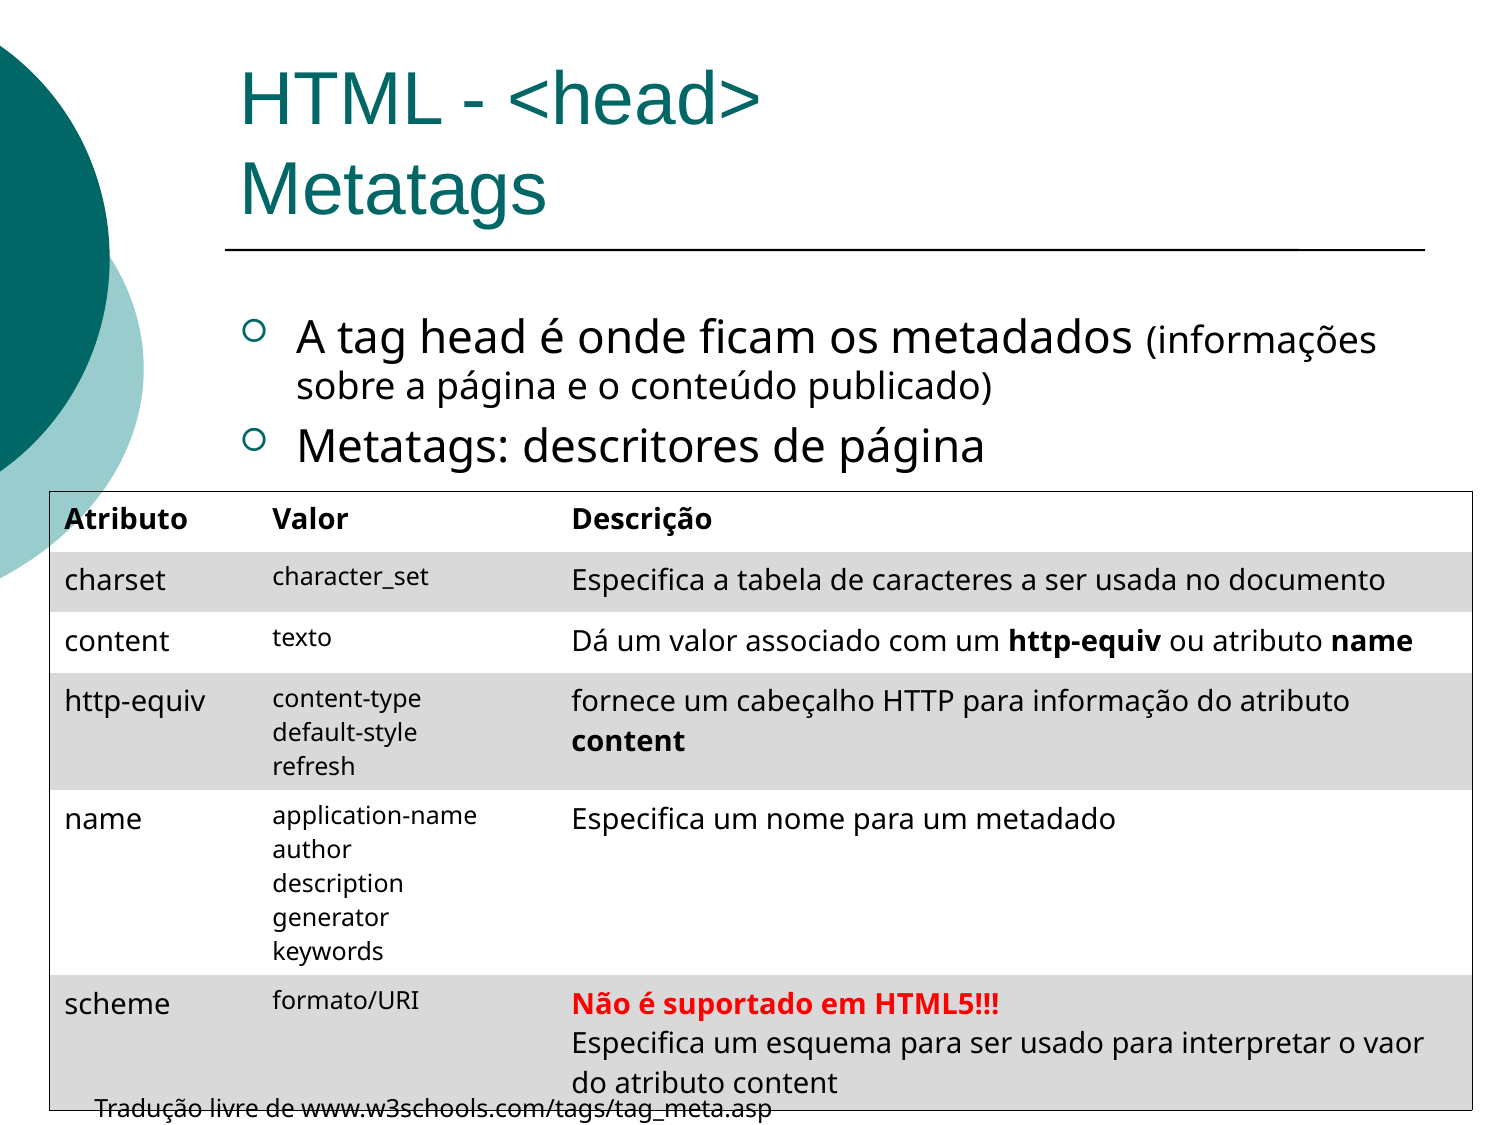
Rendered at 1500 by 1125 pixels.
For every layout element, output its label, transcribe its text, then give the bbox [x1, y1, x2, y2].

table_cell content [50, 612, 258, 673]
table_cell character_set [258, 552, 556, 612]
table_header Valor [258, 492, 556, 552]
table_cell formato/URI [258, 975, 556, 1085]
title HTML - <head> Metatags [224, 49, 1425, 237]
table_header Atributo [50, 492, 258, 552]
table_cell scheme [50, 975, 258, 1110]
text_box Tradução livre de www.w3schools.com/tags/tag_meta.asp [79, 1085, 789, 1125]
table_cell content-type default-style refresh [258, 673, 556, 790]
table_cell texto [258, 612, 556, 673]
table_cell application-name author description generator keywords [258, 790, 556, 975]
table_cell Especifica a tabela de caracteres a ser usada no documento [556, 552, 1472, 612]
list A tag head é onde ficam os metadados (informações sobre a página e o conteúdo publicado) Metatags: descritores de página [224, 299, 1425, 491]
table_cell charset [50, 552, 258, 612]
table_cell http-equiv [50, 673, 258, 790]
table_cell name [50, 790, 258, 975]
table_cell Dá um valor associado com um http-equiv ou atributo name [556, 612, 1472, 673]
table_cell fornece um cabeçalho HTTP para informação do atributo content [556, 673, 1472, 790]
table_header Descrição [556, 492, 1472, 552]
table_cell Não é suportado em HTML5!!! Especifica um esquema para ser usado para interpretar o vaor do atributo content [556, 975, 1472, 1110]
table_cell Especifica um nome para um metadado [556, 790, 1472, 975]
